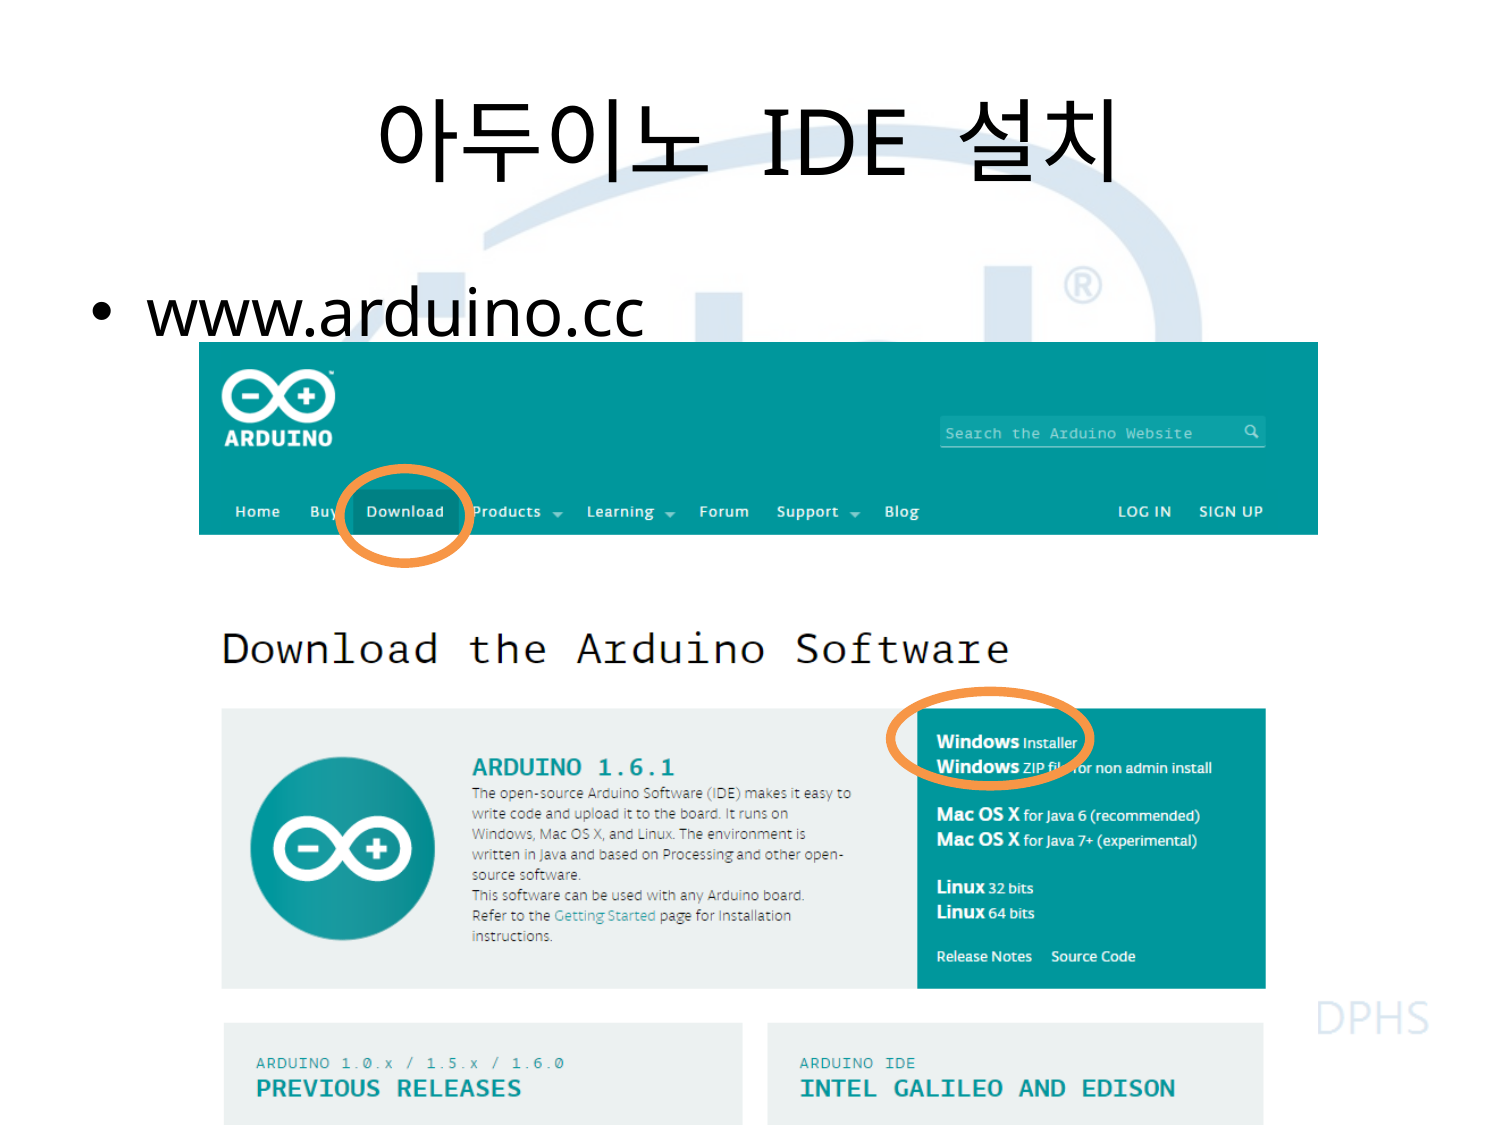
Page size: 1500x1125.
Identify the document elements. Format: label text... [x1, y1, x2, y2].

picture [198, 341, 1319, 1125]
title 아두이노 IDE 설치 [75, 45, 1425, 233]
list www.arduino.cc [75, 262, 1425, 1005]
